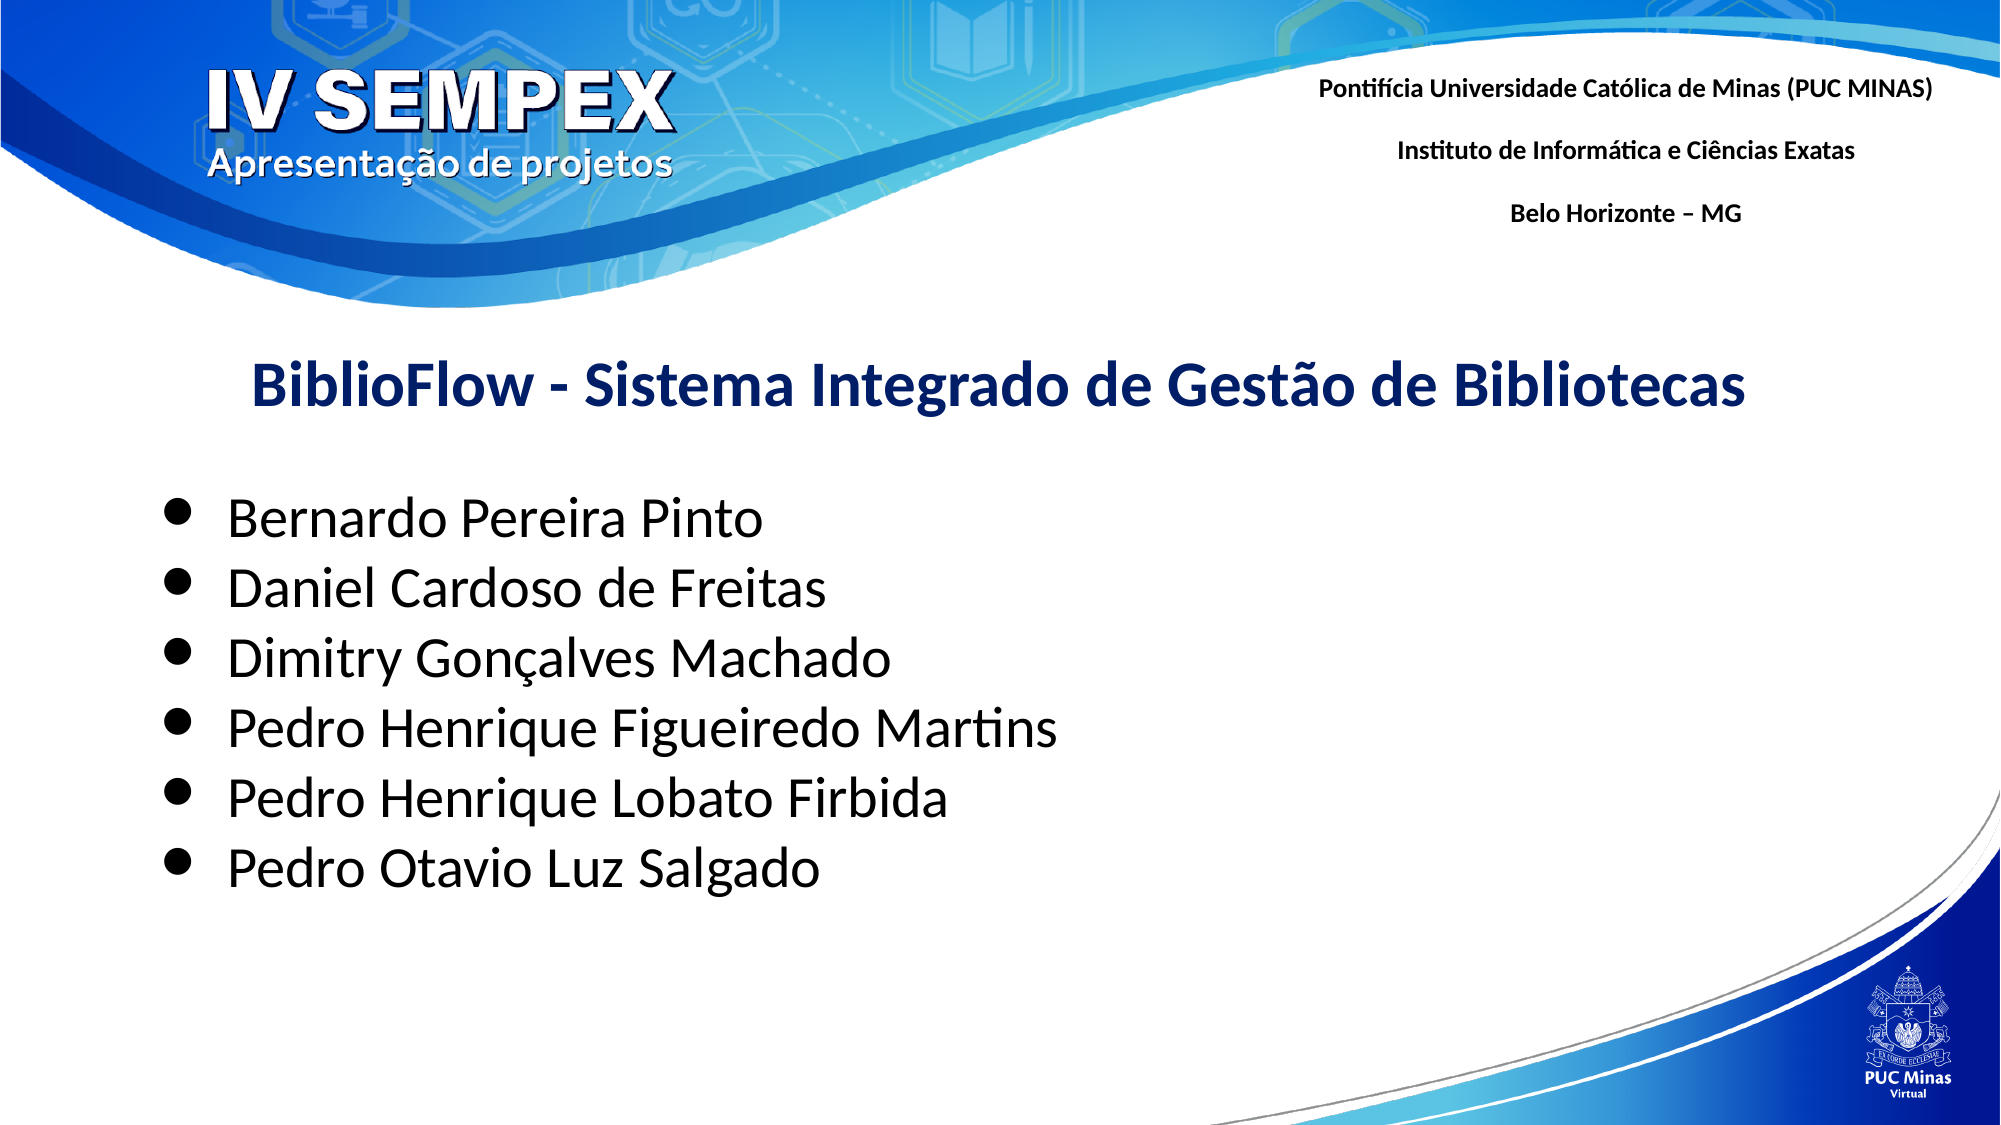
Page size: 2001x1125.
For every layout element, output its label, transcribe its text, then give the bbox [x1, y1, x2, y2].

picture [0, 0, 2000, 308]
picture [981, 753, 2000, 1125]
title BiblioFlow - Sistema Integrado de Gestão de Bibliotecas [69, 322, 1931, 449]
text_box Bernardo Pereira Pinto Daniel Cardoso de Freitas Dimitry Gonçalves Machado Pedro Henrique Figueiredo Martins Pedro Henrique Lobato Firbida Pedro Otavio Luz Salgado [137, 463, 1130, 935]
